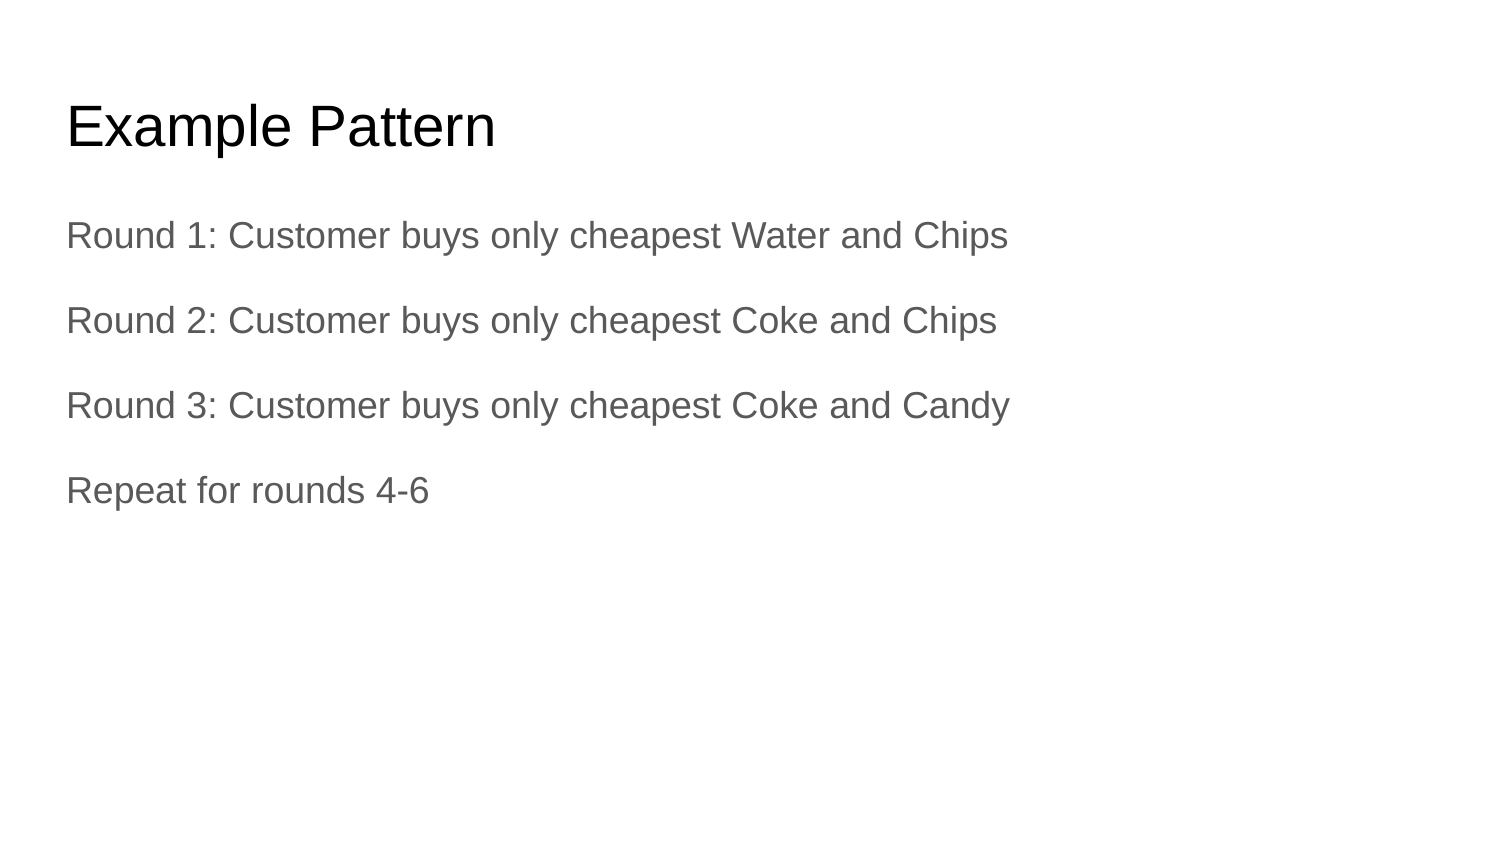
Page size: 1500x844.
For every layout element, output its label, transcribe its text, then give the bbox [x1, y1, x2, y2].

title Example Pattern [51, 72, 1449, 167]
list Round 1: Customer buys only cheapest Water and Chips Round 2: Customer buys only cheapest Coke and Chips Round 3: Customer buys only cheapest Coke and Candy Repeat for rounds 4-6 [51, 189, 1449, 750]
